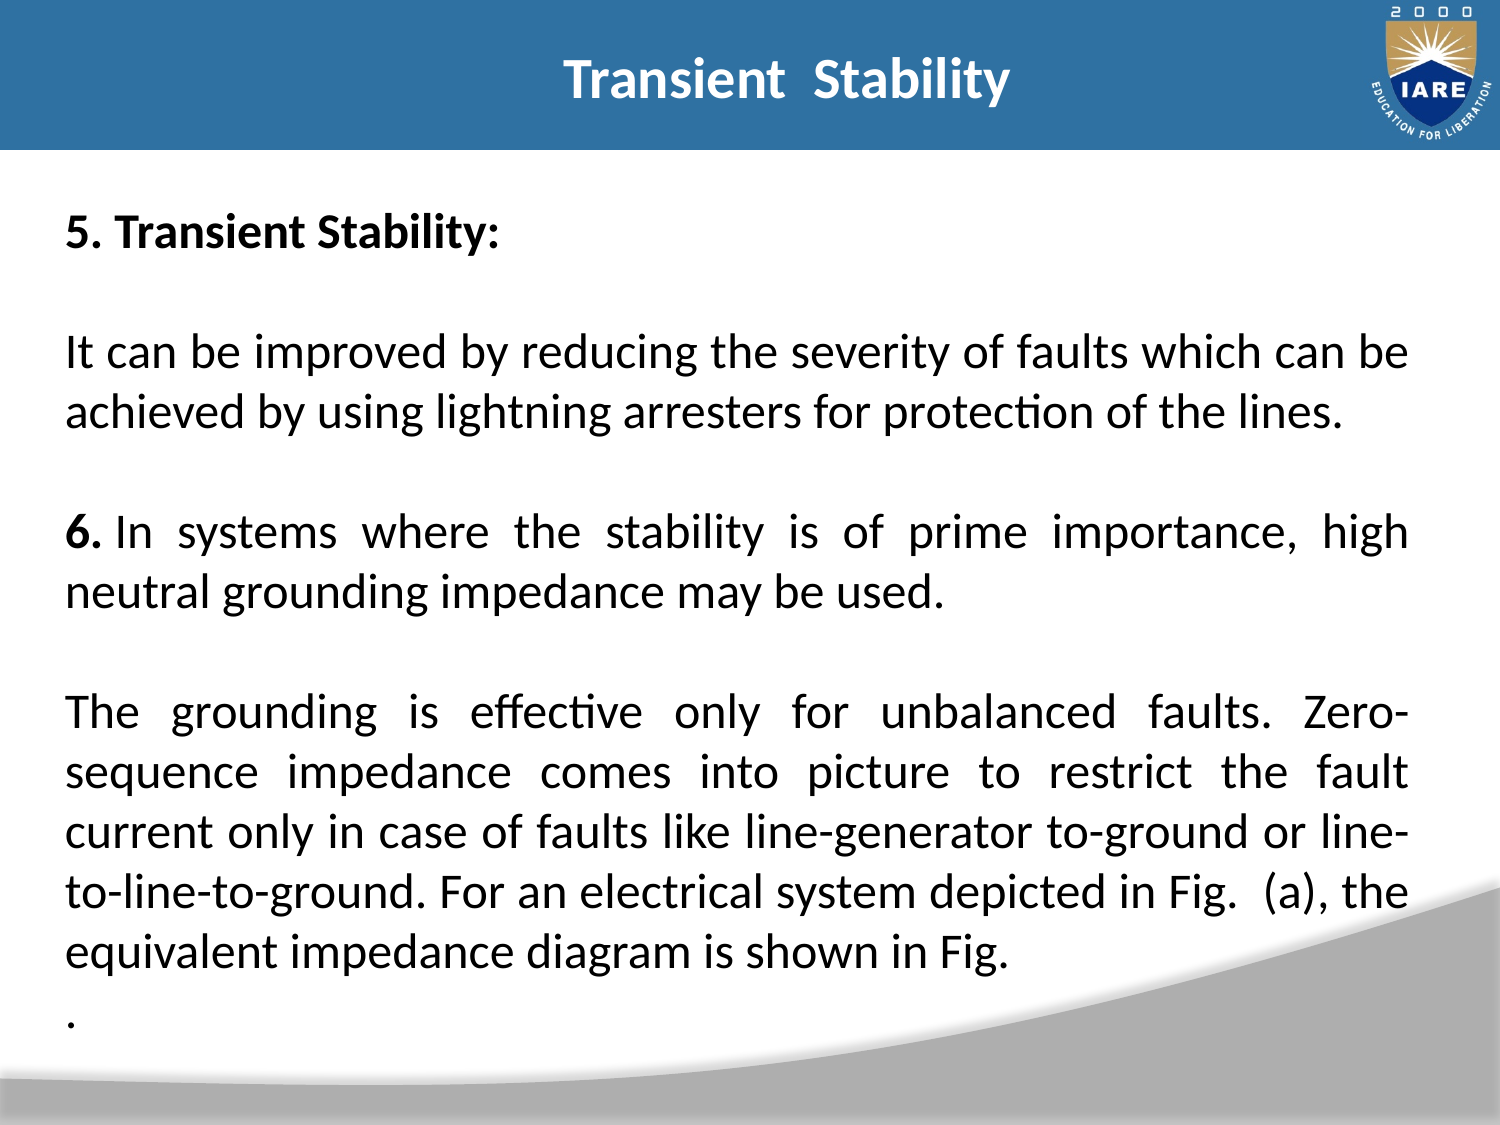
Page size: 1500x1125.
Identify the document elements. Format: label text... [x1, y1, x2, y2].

picture [1362, 0, 1500, 148]
text_box 5. Transient Stability: It can be improved by reducing the severity of faults which can be achieved by using lightning arresters for protection of the lines. 6. In systems where the stability is of prime importance, high neutral grounding impedance may be used. The grounding is effective only for unbalanced faults. Zero-sequence impedance comes into picture to restrict the fault current only in case of faults like line-generator to-ground or line-to-line-to-ground. For an electrical system depicted in Fig. (a), the equivalent impedance diagram is shown in Fig. . [50, 191, 1425, 1047]
text_box Transient Stability [0, 0, 1353, 151]
